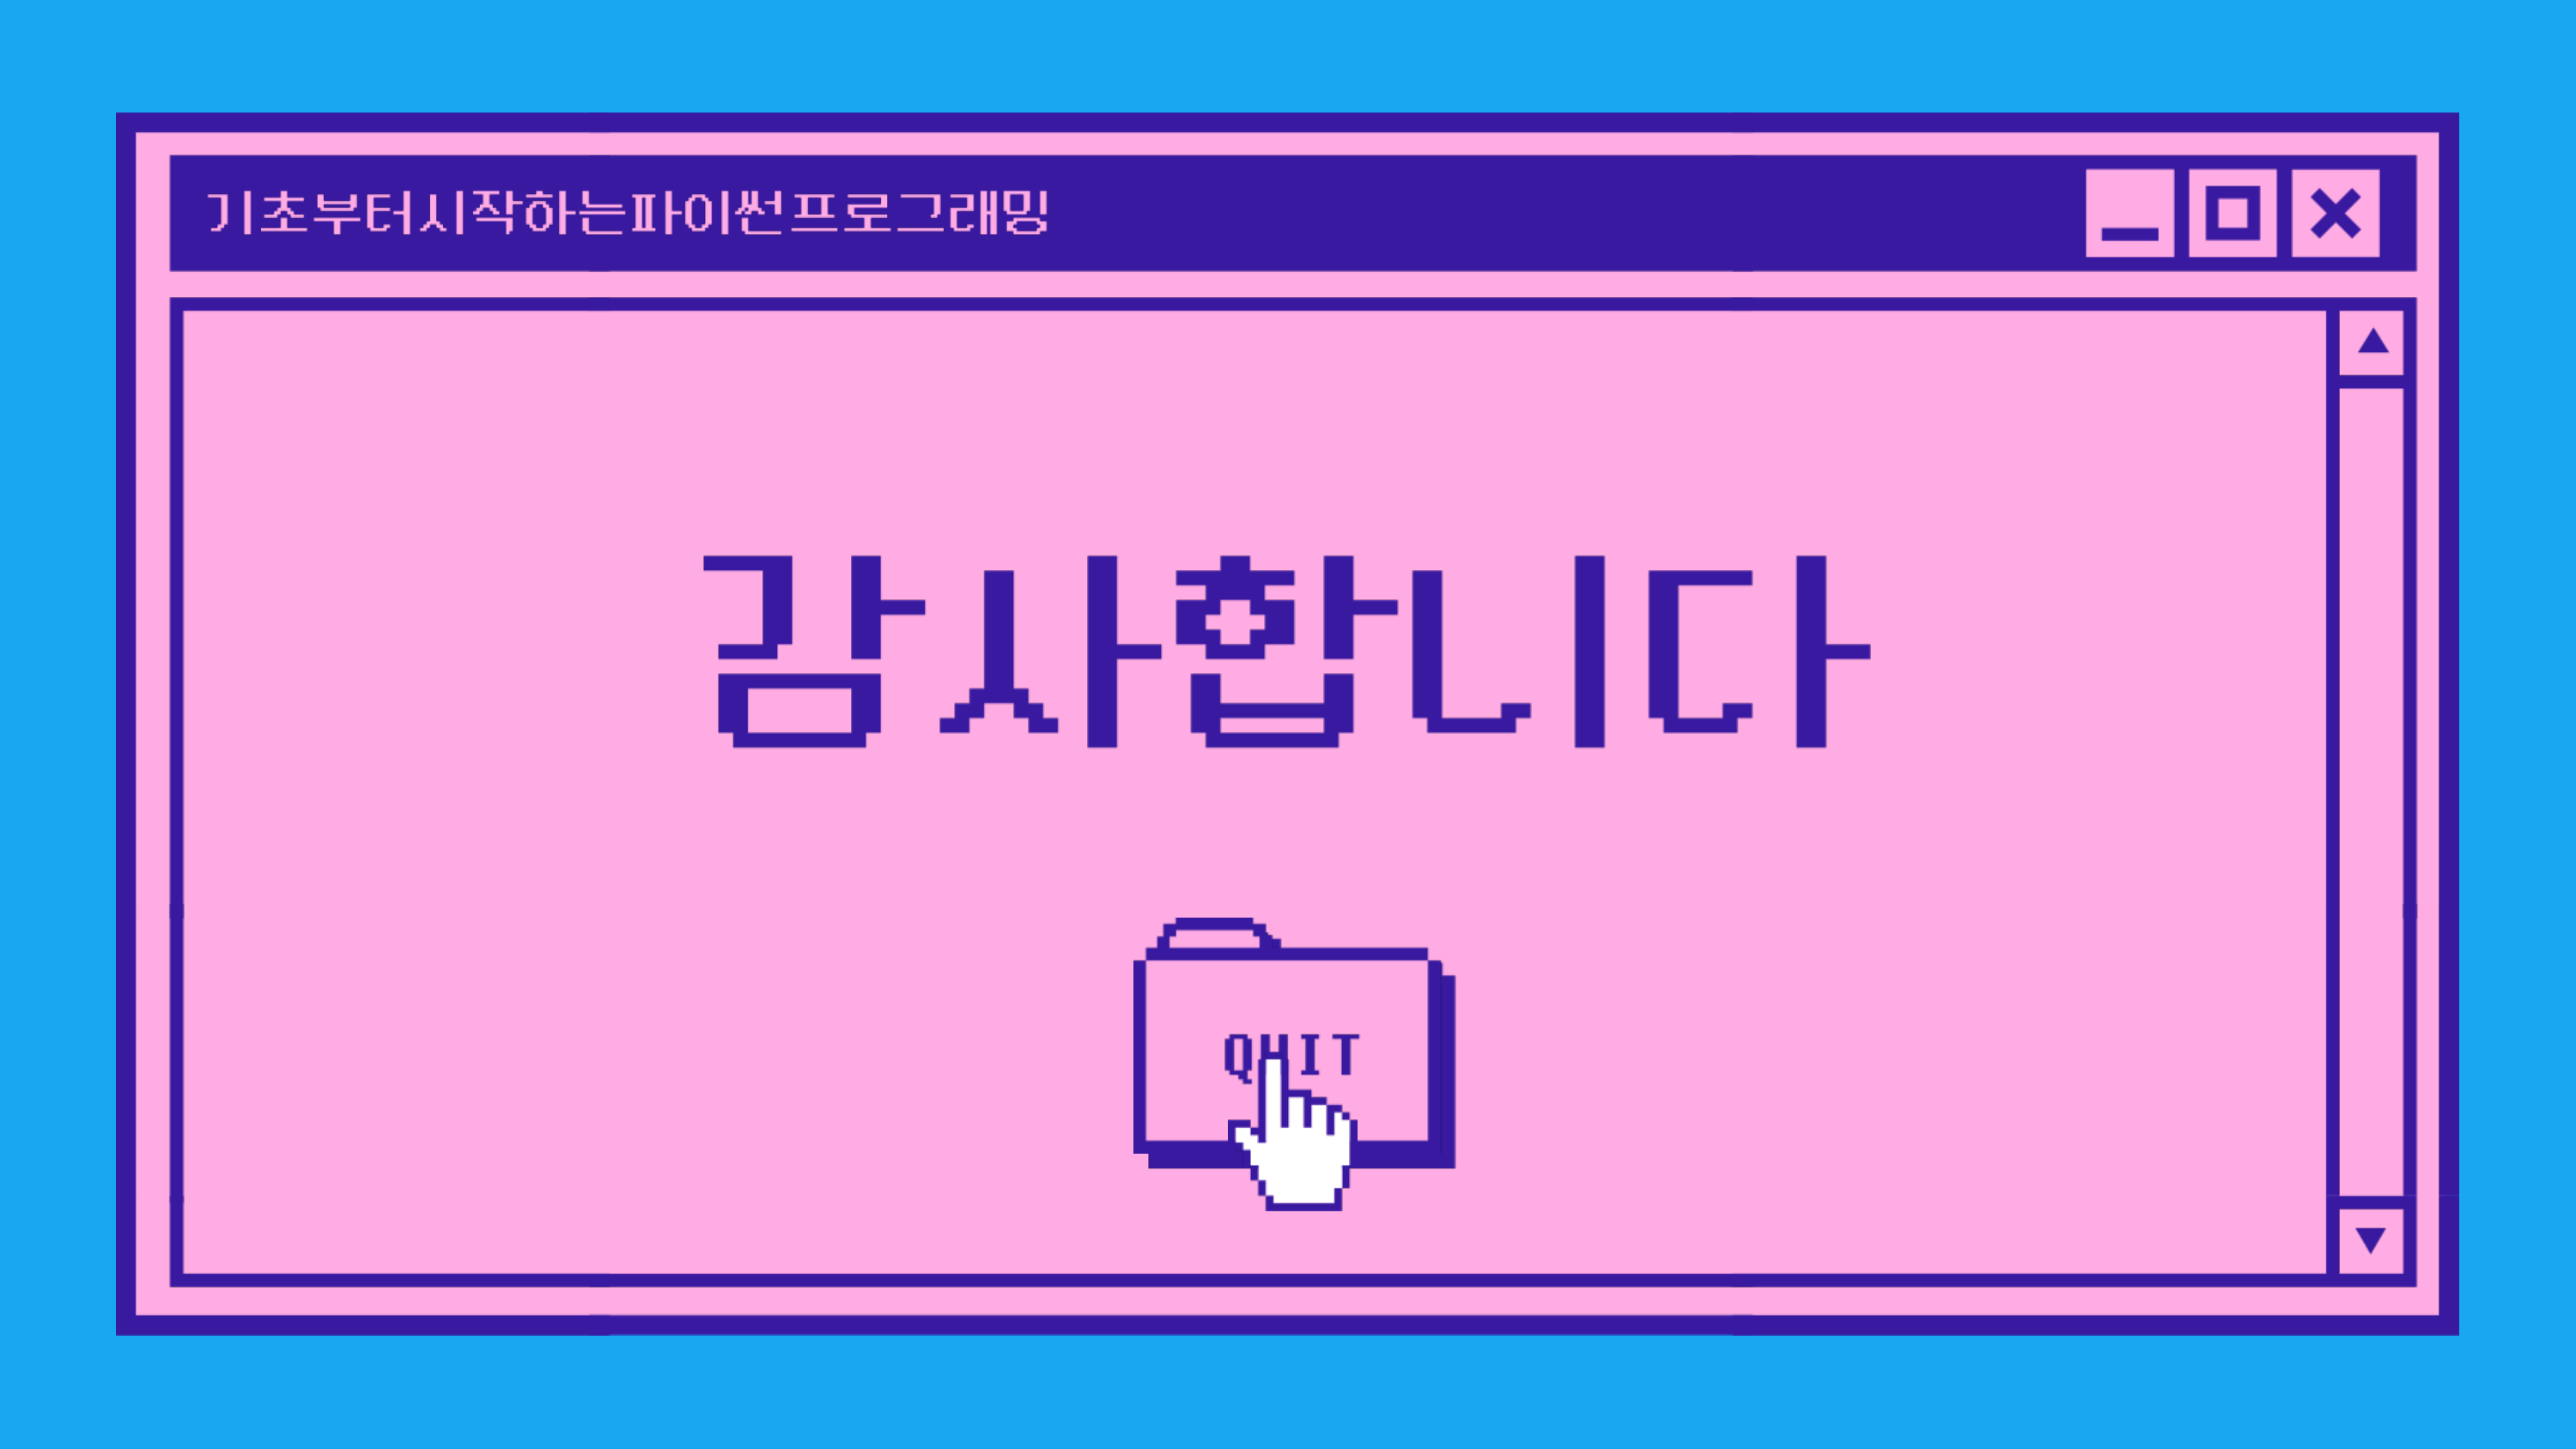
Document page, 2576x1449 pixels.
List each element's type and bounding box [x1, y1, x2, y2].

picture [654, 445, 1978, 856]
picture [197, 166, 1072, 259]
text_box [116, 112, 2460, 1336]
text_box [1133, 917, 1443, 1211]
